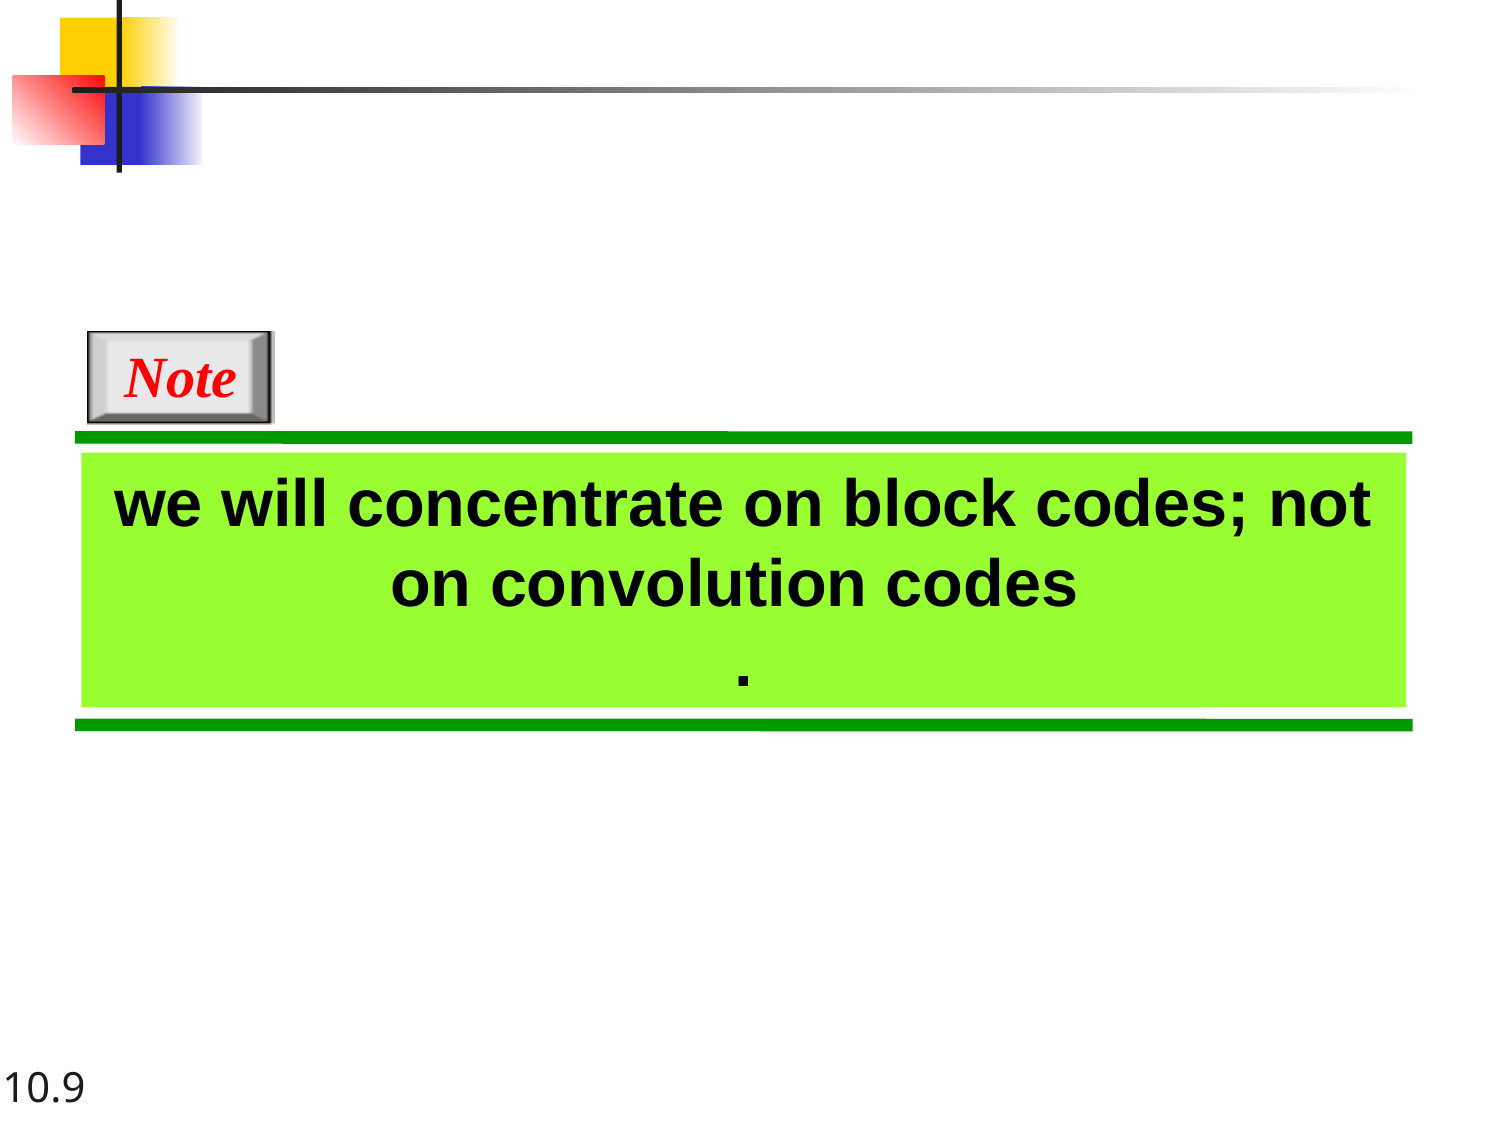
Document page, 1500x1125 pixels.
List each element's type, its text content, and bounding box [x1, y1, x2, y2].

text_box [60, 17, 116, 86]
text_box [12, 75, 105, 145]
text_box [116, 93, 122, 173]
text_box [72, 87, 1423, 93]
text_box [116, 0, 122, 87]
text_box [122, 17, 177, 86]
slide_number 10.9 [0, 1050, 300, 1125]
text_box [87, 331, 276, 426]
text_box we will concentrate on block codes; not on convolution codes . [81, 452, 1407, 708]
text_box [122, 93, 141, 165]
text_box [141, 93, 202, 165]
text_box [80, 93, 116, 165]
